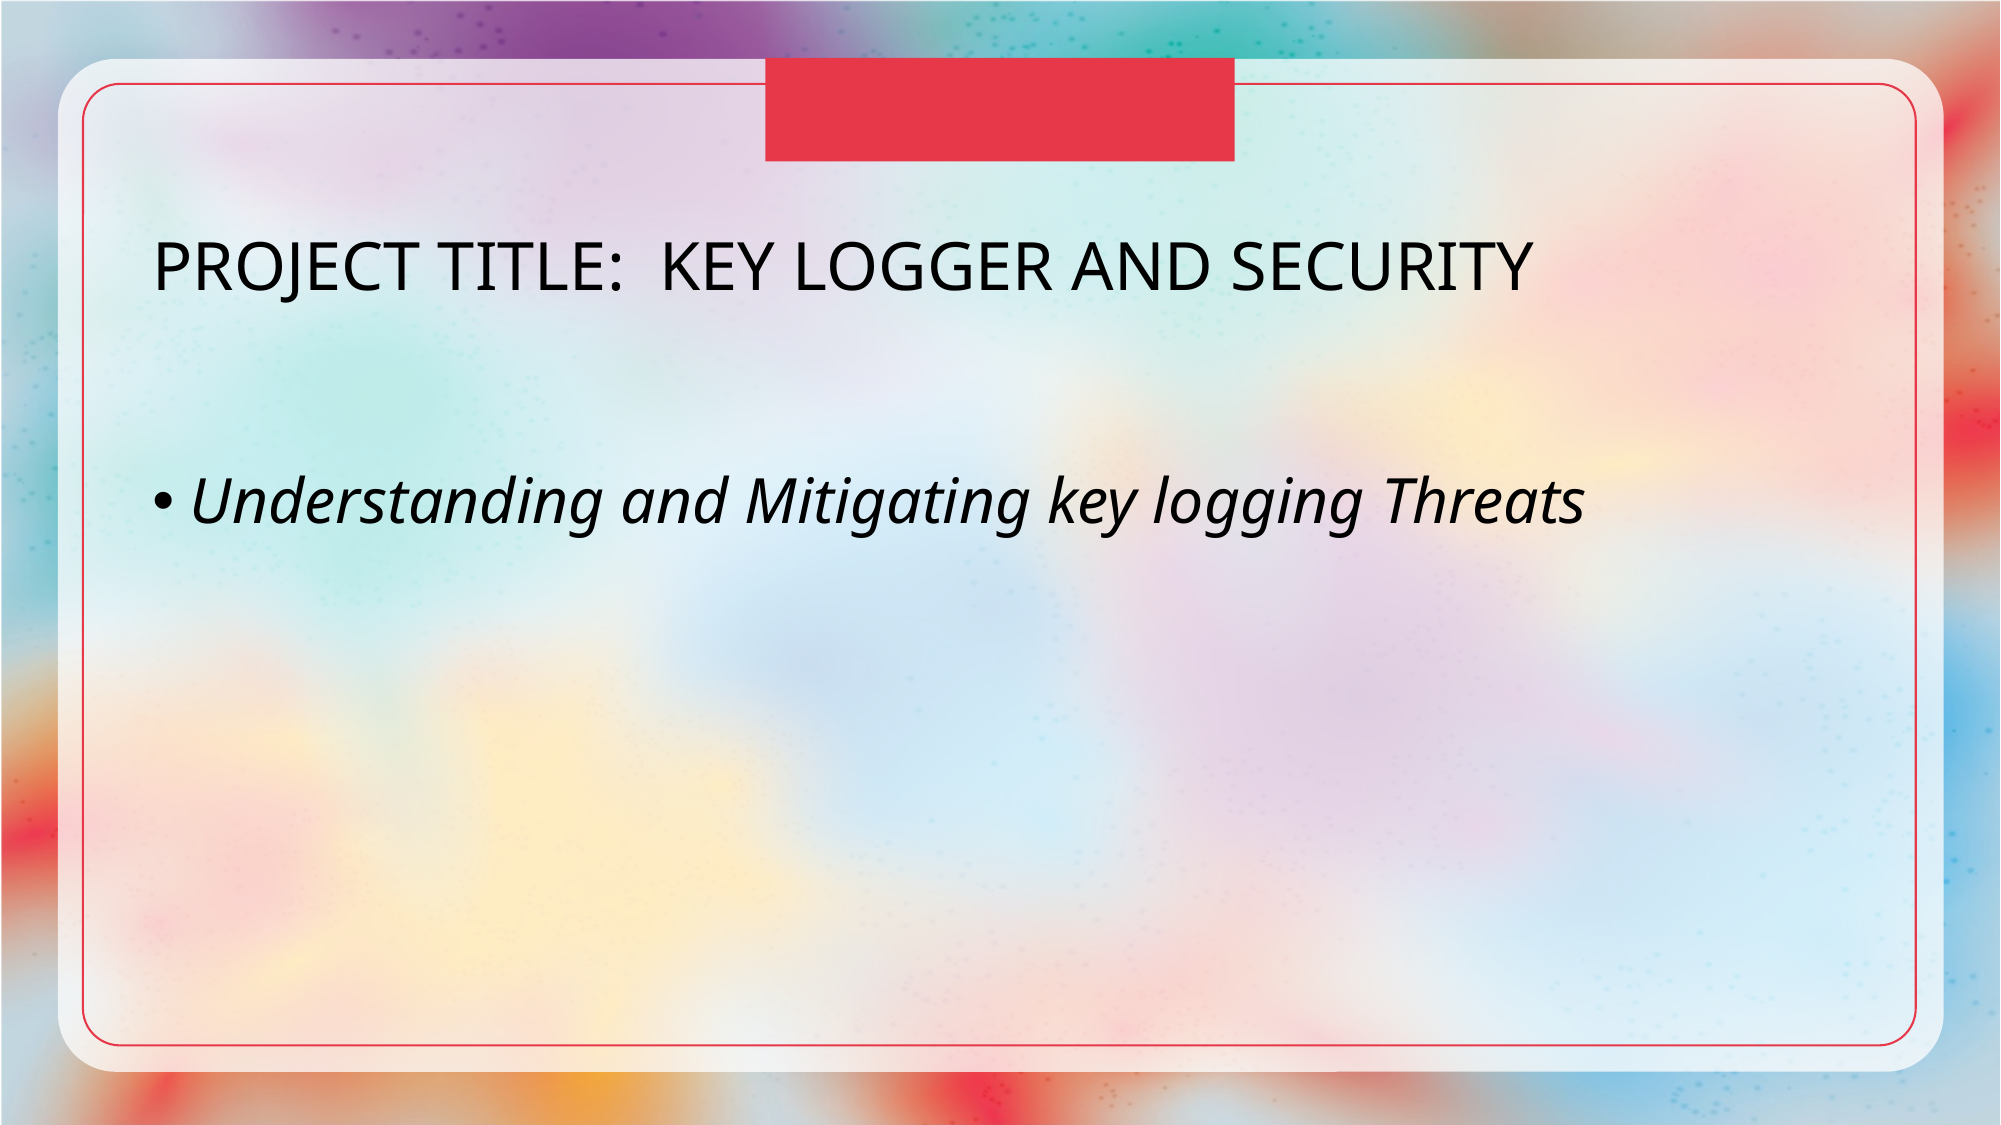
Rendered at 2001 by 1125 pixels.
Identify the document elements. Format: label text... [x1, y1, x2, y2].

picture [3, 2, 2000, 1125]
title PROJECT TITLE: KEY LOGGER AND SECURITY [137, 144, 1863, 392]
list Understanding and Mitigating key logging Threats [137, 462, 1863, 1014]
